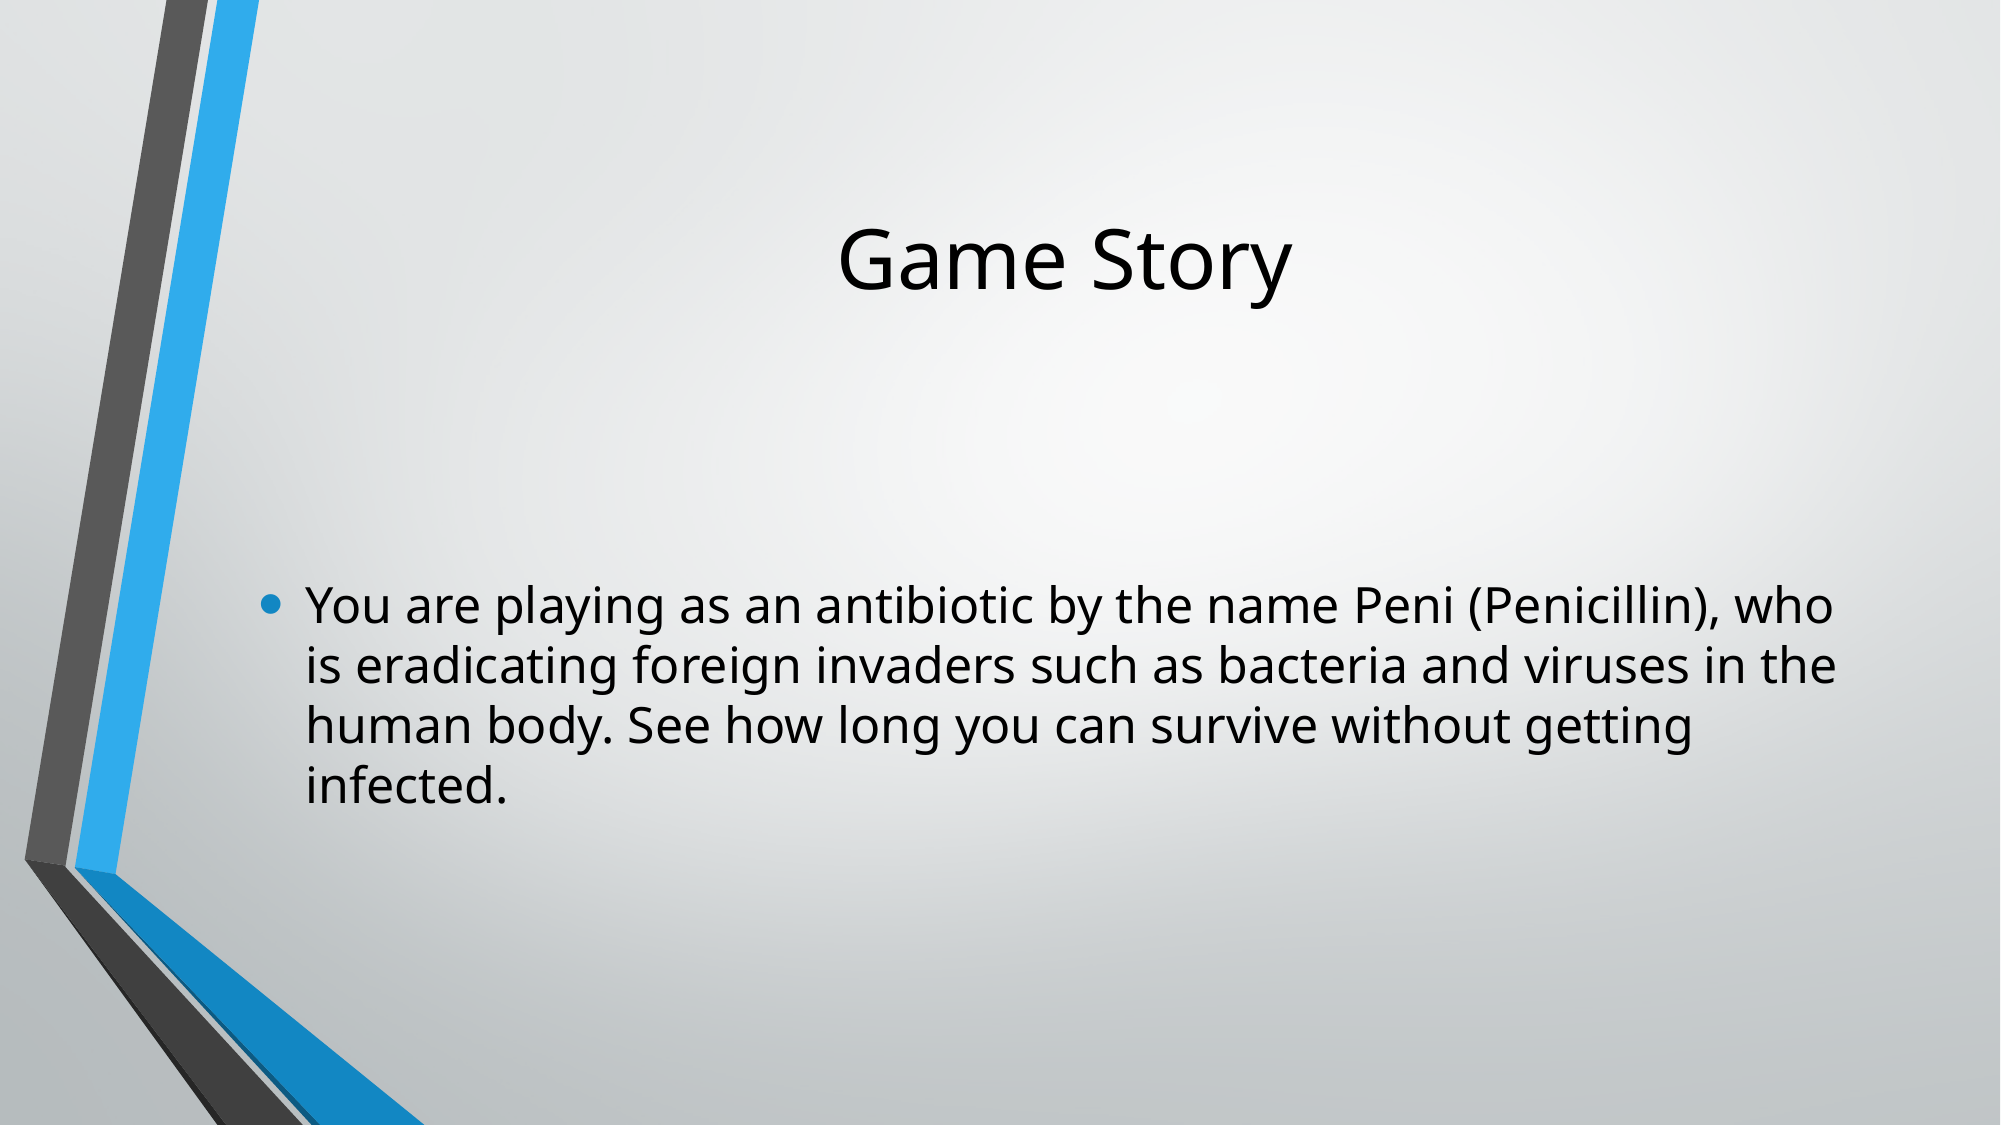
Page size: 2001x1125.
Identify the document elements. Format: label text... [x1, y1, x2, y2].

list You are playing as an antibiotic by the name Peni (Penicillin), who is eradicating foreign invaders such as bacteria and viruses in the human body. See how long you can survive without getting infected. [243, 437, 1887, 950]
title Game Story [243, 112, 1887, 400]
